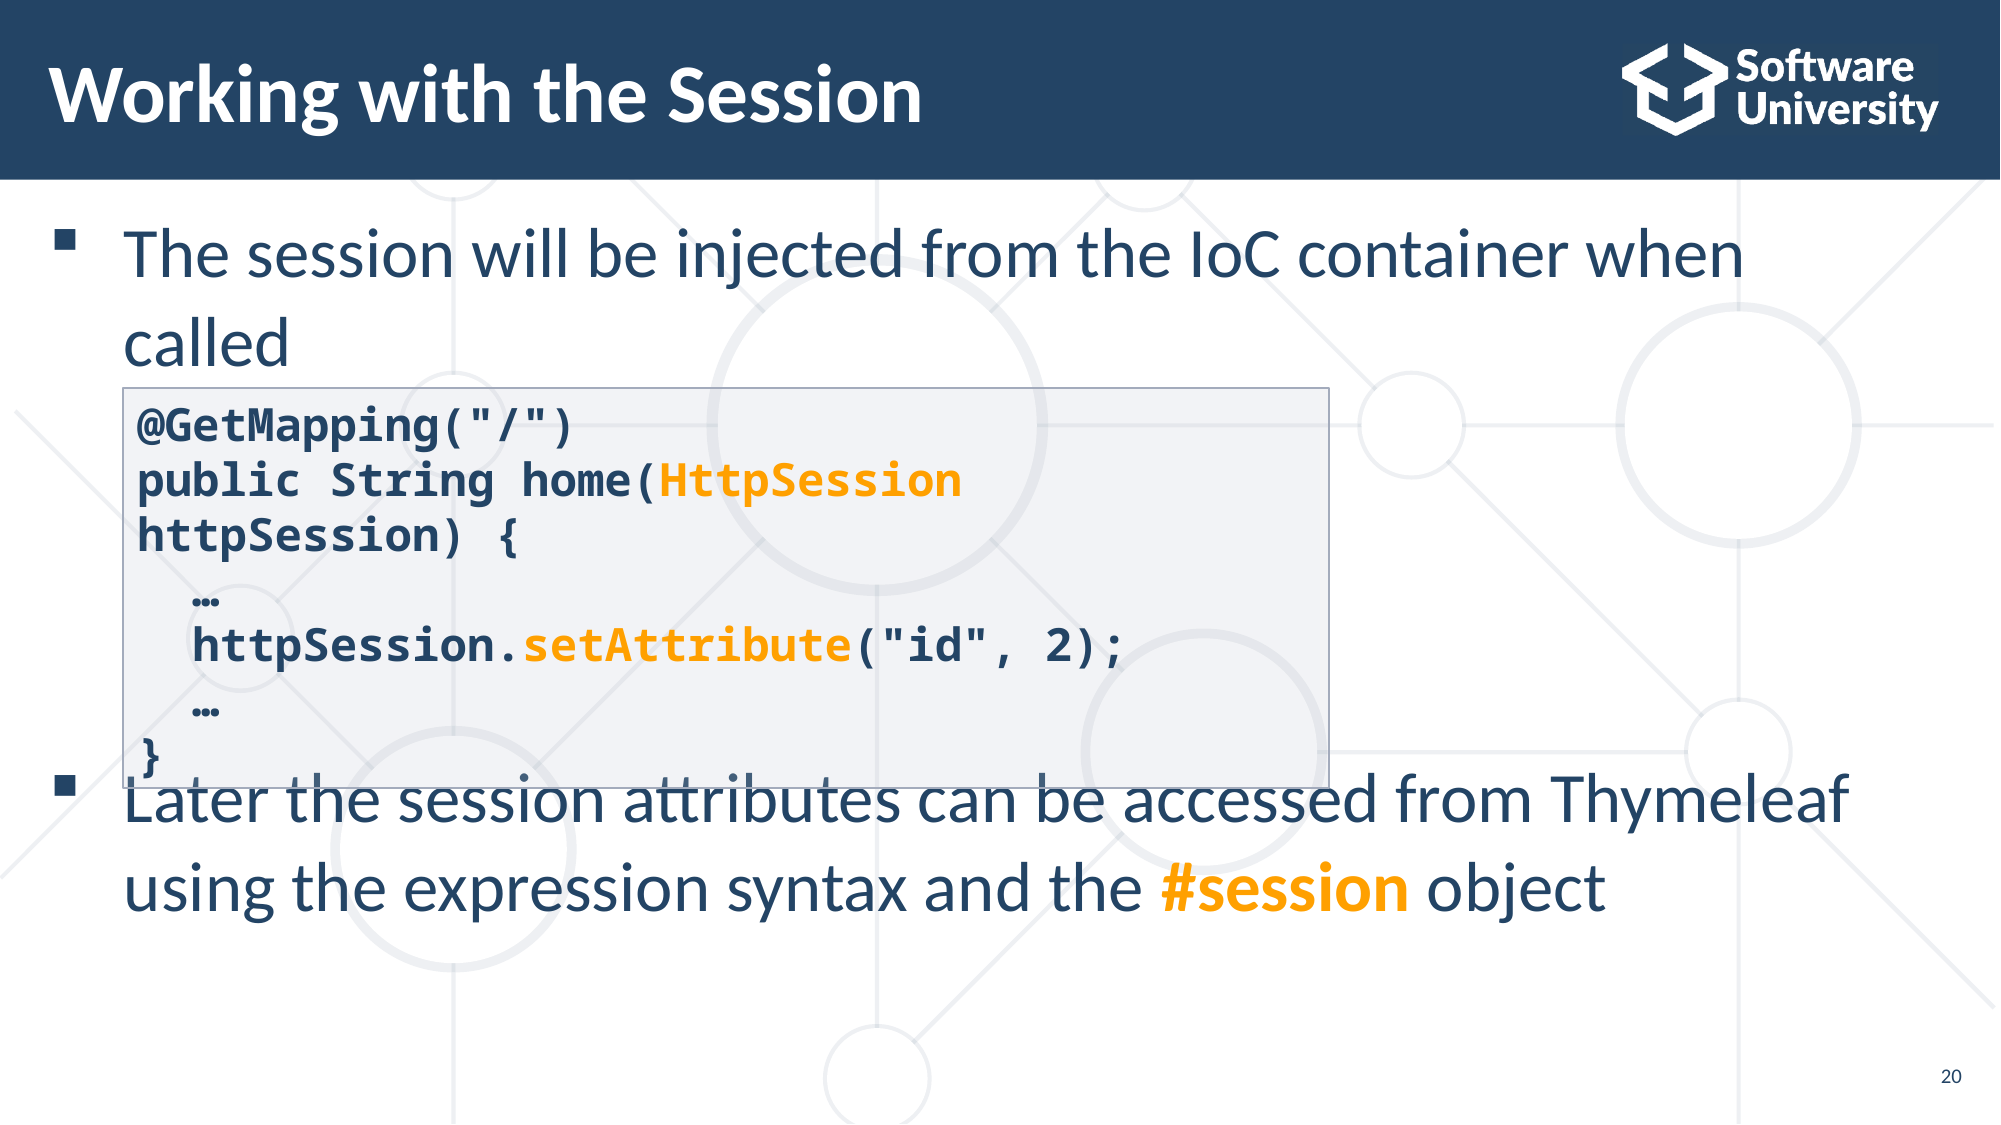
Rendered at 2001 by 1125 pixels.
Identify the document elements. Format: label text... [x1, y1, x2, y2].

picture [1622, 43, 1939, 136]
slide_number 20 [1897, 1049, 1968, 1101]
text_box @GetMapping("/") public String home(HttpSession httpSession) { … httpSession.setAttribute("id", 2); … } [122, 388, 1330, 788]
title Working with the Session [31, 16, 1591, 162]
list The session will be injected from the IoC container when called Later the session attributes can be accessed from Thymeleaf using the expression syntax and the #session object [31, 196, 1898, 1050]
